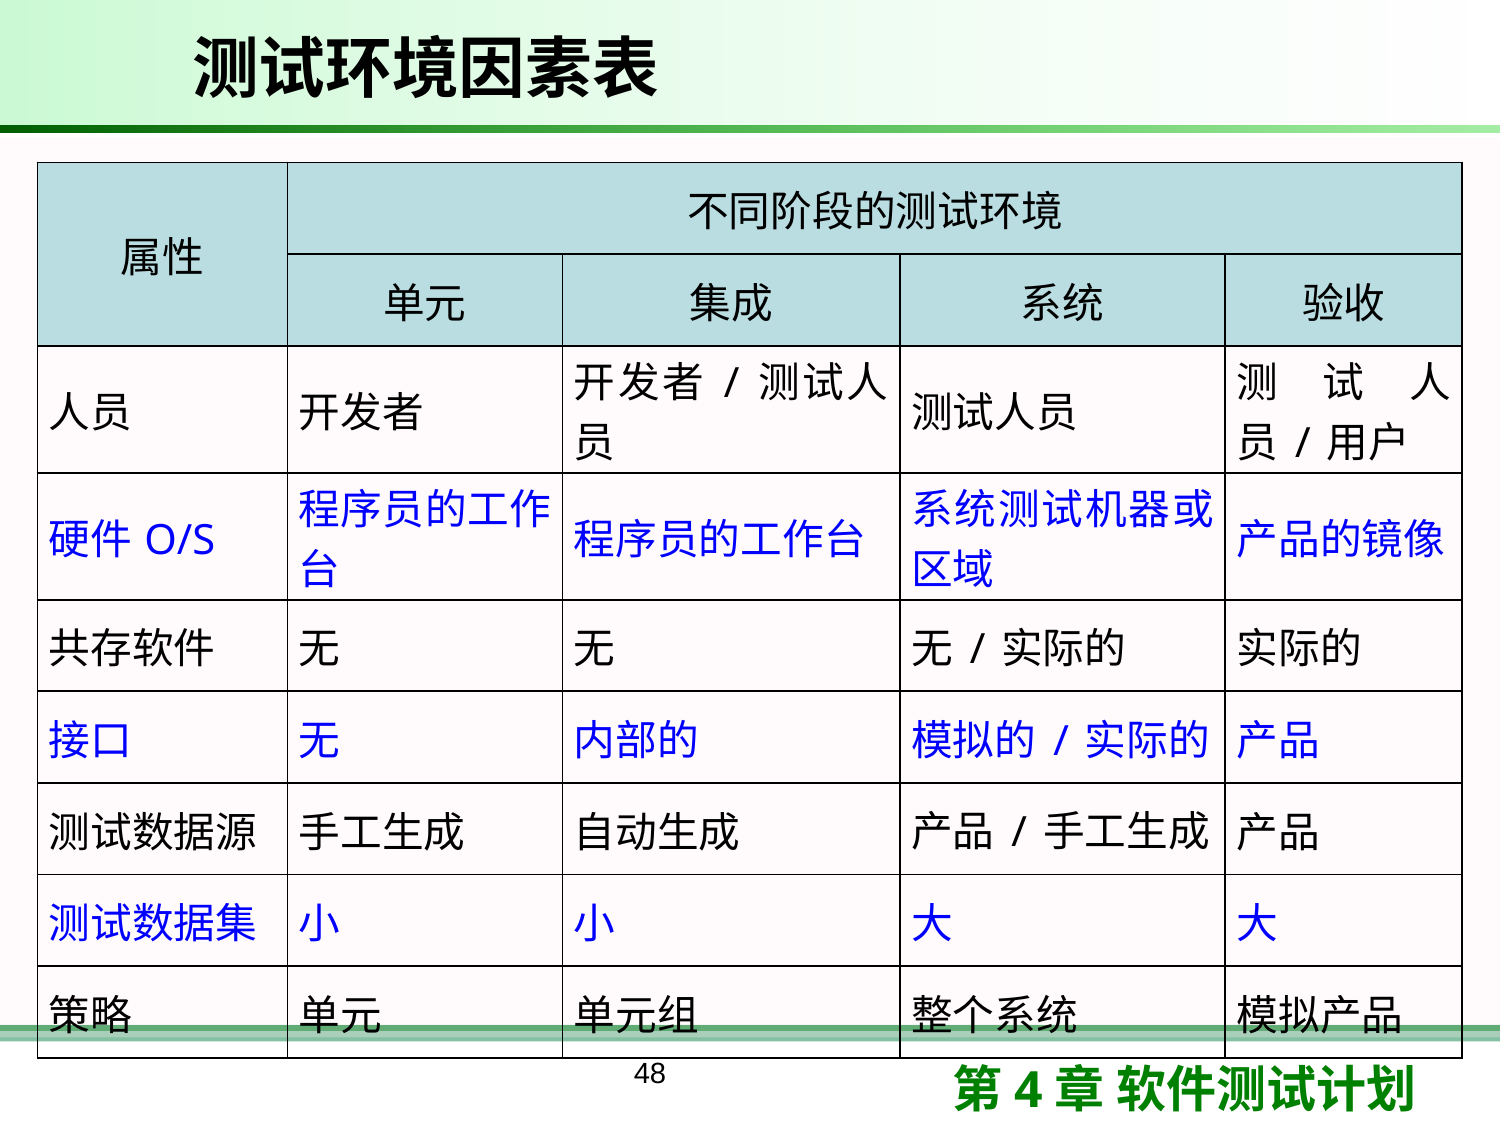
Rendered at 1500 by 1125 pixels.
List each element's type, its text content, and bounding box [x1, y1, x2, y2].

table_cell 无/实际的 [901, 601, 1224, 690]
table_cell 无 [288, 601, 562, 690]
table_cell 无 [563, 601, 899, 690]
table_cell 产品 [1226, 784, 1461, 874]
table_cell 程序员的工作台 [563, 474, 899, 599]
table_cell 大 [901, 875, 1224, 965]
footer 48 [412, 1059, 888, 1125]
table_cell 共存软件 [38, 601, 287, 690]
table_header 属性 [38, 163, 287, 345]
table_cell 开发者/测试人员 [563, 347, 899, 472]
table_cell 验收 [1226, 255, 1461, 345]
table_cell 实际的 [1226, 601, 1461, 690]
table_cell 测试人员/用户 [1226, 347, 1461, 472]
table_cell 系统 [901, 255, 1224, 345]
table_cell 无 [288, 692, 562, 782]
table_cell 单元组 [563, 967, 899, 1057]
table_cell 人员 [38, 347, 287, 472]
table_cell 自动生成 [563, 784, 899, 874]
table_cell 产品/手工生成 [901, 784, 1224, 874]
table_cell 模拟的/实际的 [901, 692, 1224, 782]
table_cell 整个系统 [901, 967, 1224, 1057]
table_cell 测试数据源 [38, 784, 287, 874]
table_cell 小 [288, 875, 562, 965]
table_cell 单元 [288, 255, 562, 345]
table_cell 内部的 [563, 692, 899, 782]
table_cell 接口 [38, 692, 287, 782]
table_cell 系统测试机器或区域 [901, 474, 1224, 599]
table_header 不同阶段的测试环境 [288, 163, 1461, 253]
title 测试环境因素表 [176, 12, 1223, 119]
table_cell 开发者 [288, 347, 562, 472]
table_cell 手工生成 [288, 784, 562, 874]
table_cell 模拟产品 [1226, 967, 1461, 1057]
table_cell 程序员的工作台 [288, 474, 562, 599]
table_cell 产品 [1226, 692, 1461, 782]
table_cell 产品的镜像 [1226, 474, 1461, 599]
table_cell 测试人员 [901, 347, 1224, 472]
table_cell 策略 [38, 967, 287, 1057]
table_cell 单元 [288, 967, 562, 1057]
table_cell 大 [1226, 875, 1461, 965]
table_cell 集成 [563, 255, 899, 345]
table_cell 硬件O/S [38, 474, 287, 599]
table_cell 小 [563, 875, 899, 965]
table_cell 测试数据集 [38, 875, 287, 965]
